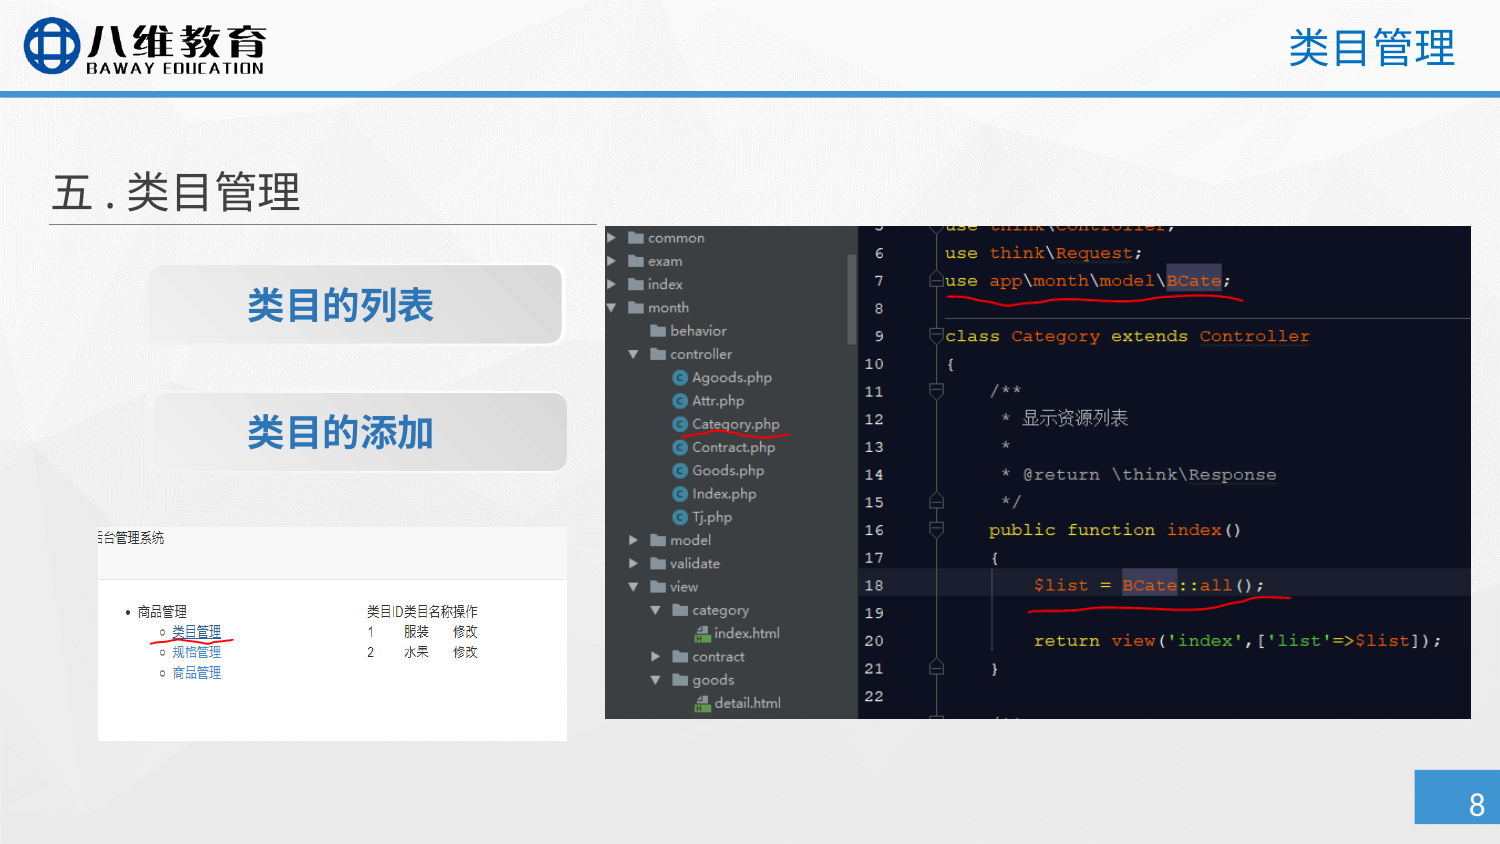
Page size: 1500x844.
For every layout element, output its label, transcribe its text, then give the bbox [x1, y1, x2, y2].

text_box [144, 390, 567, 473]
picture [0, 0, 1500, 91]
title 类目管理 [360, 20, 1471, 82]
picture [0, 98, 1500, 844]
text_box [144, 263, 567, 346]
text_box 五.类目管理 [35, 157, 563, 278]
